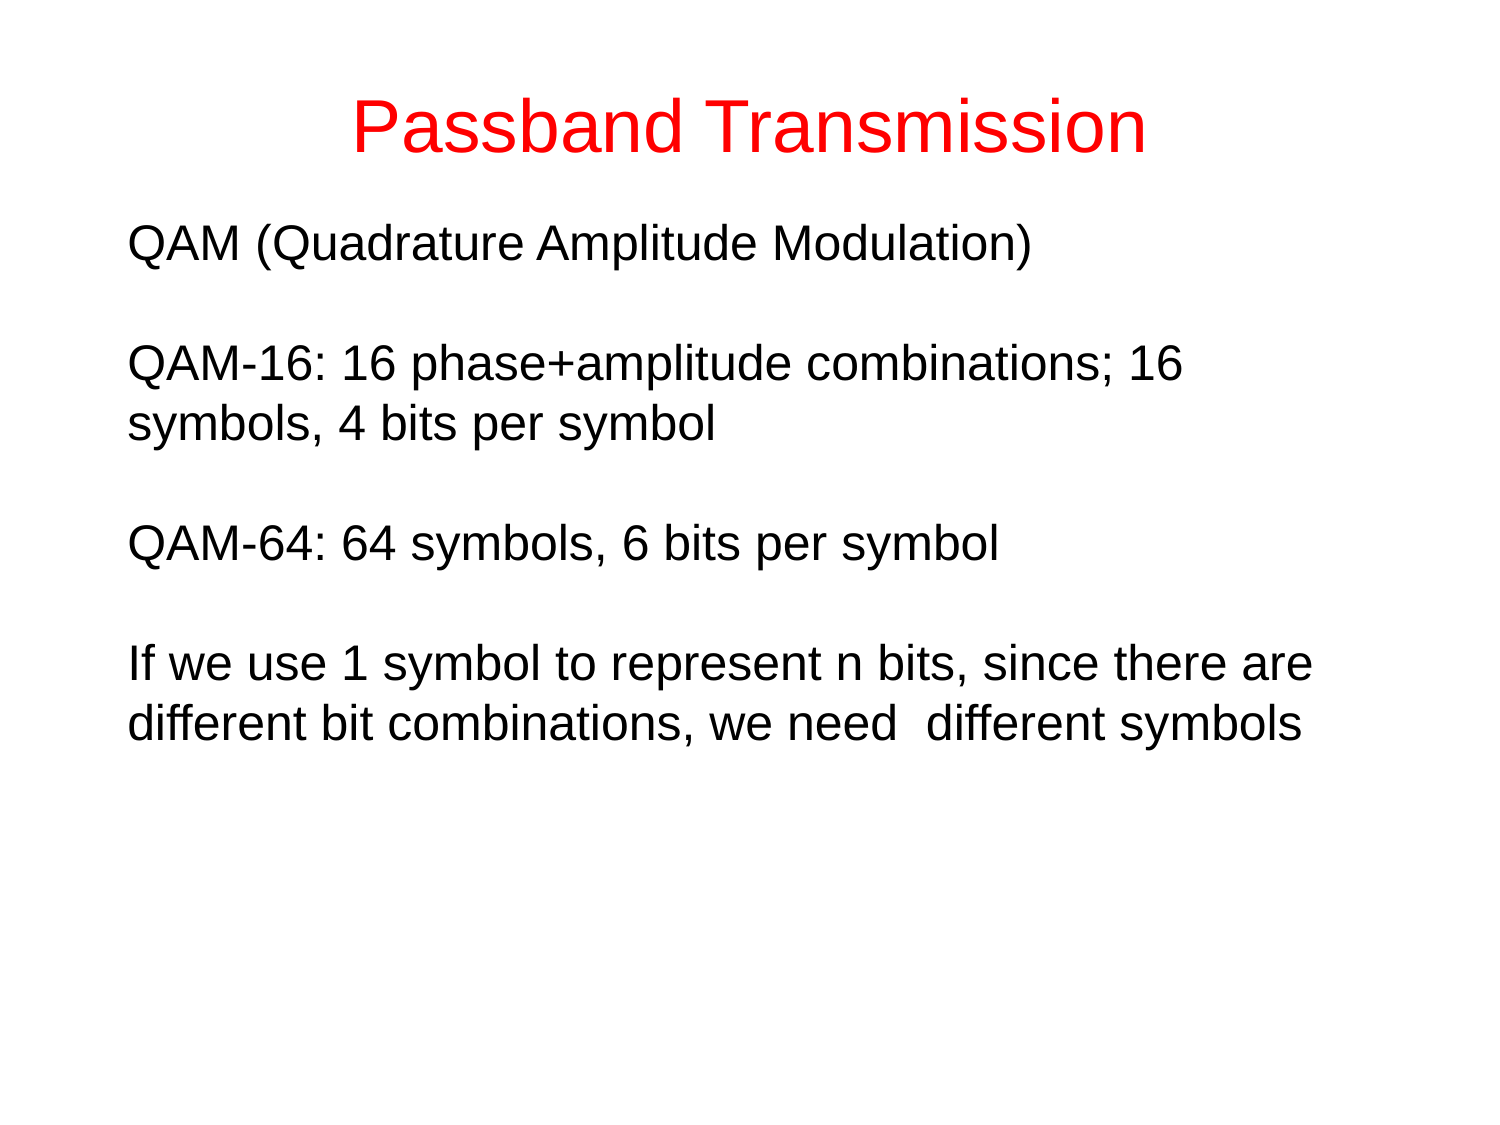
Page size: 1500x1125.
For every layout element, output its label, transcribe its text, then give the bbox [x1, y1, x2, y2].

title Passband Transmission [0, 0, 1500, 245]
